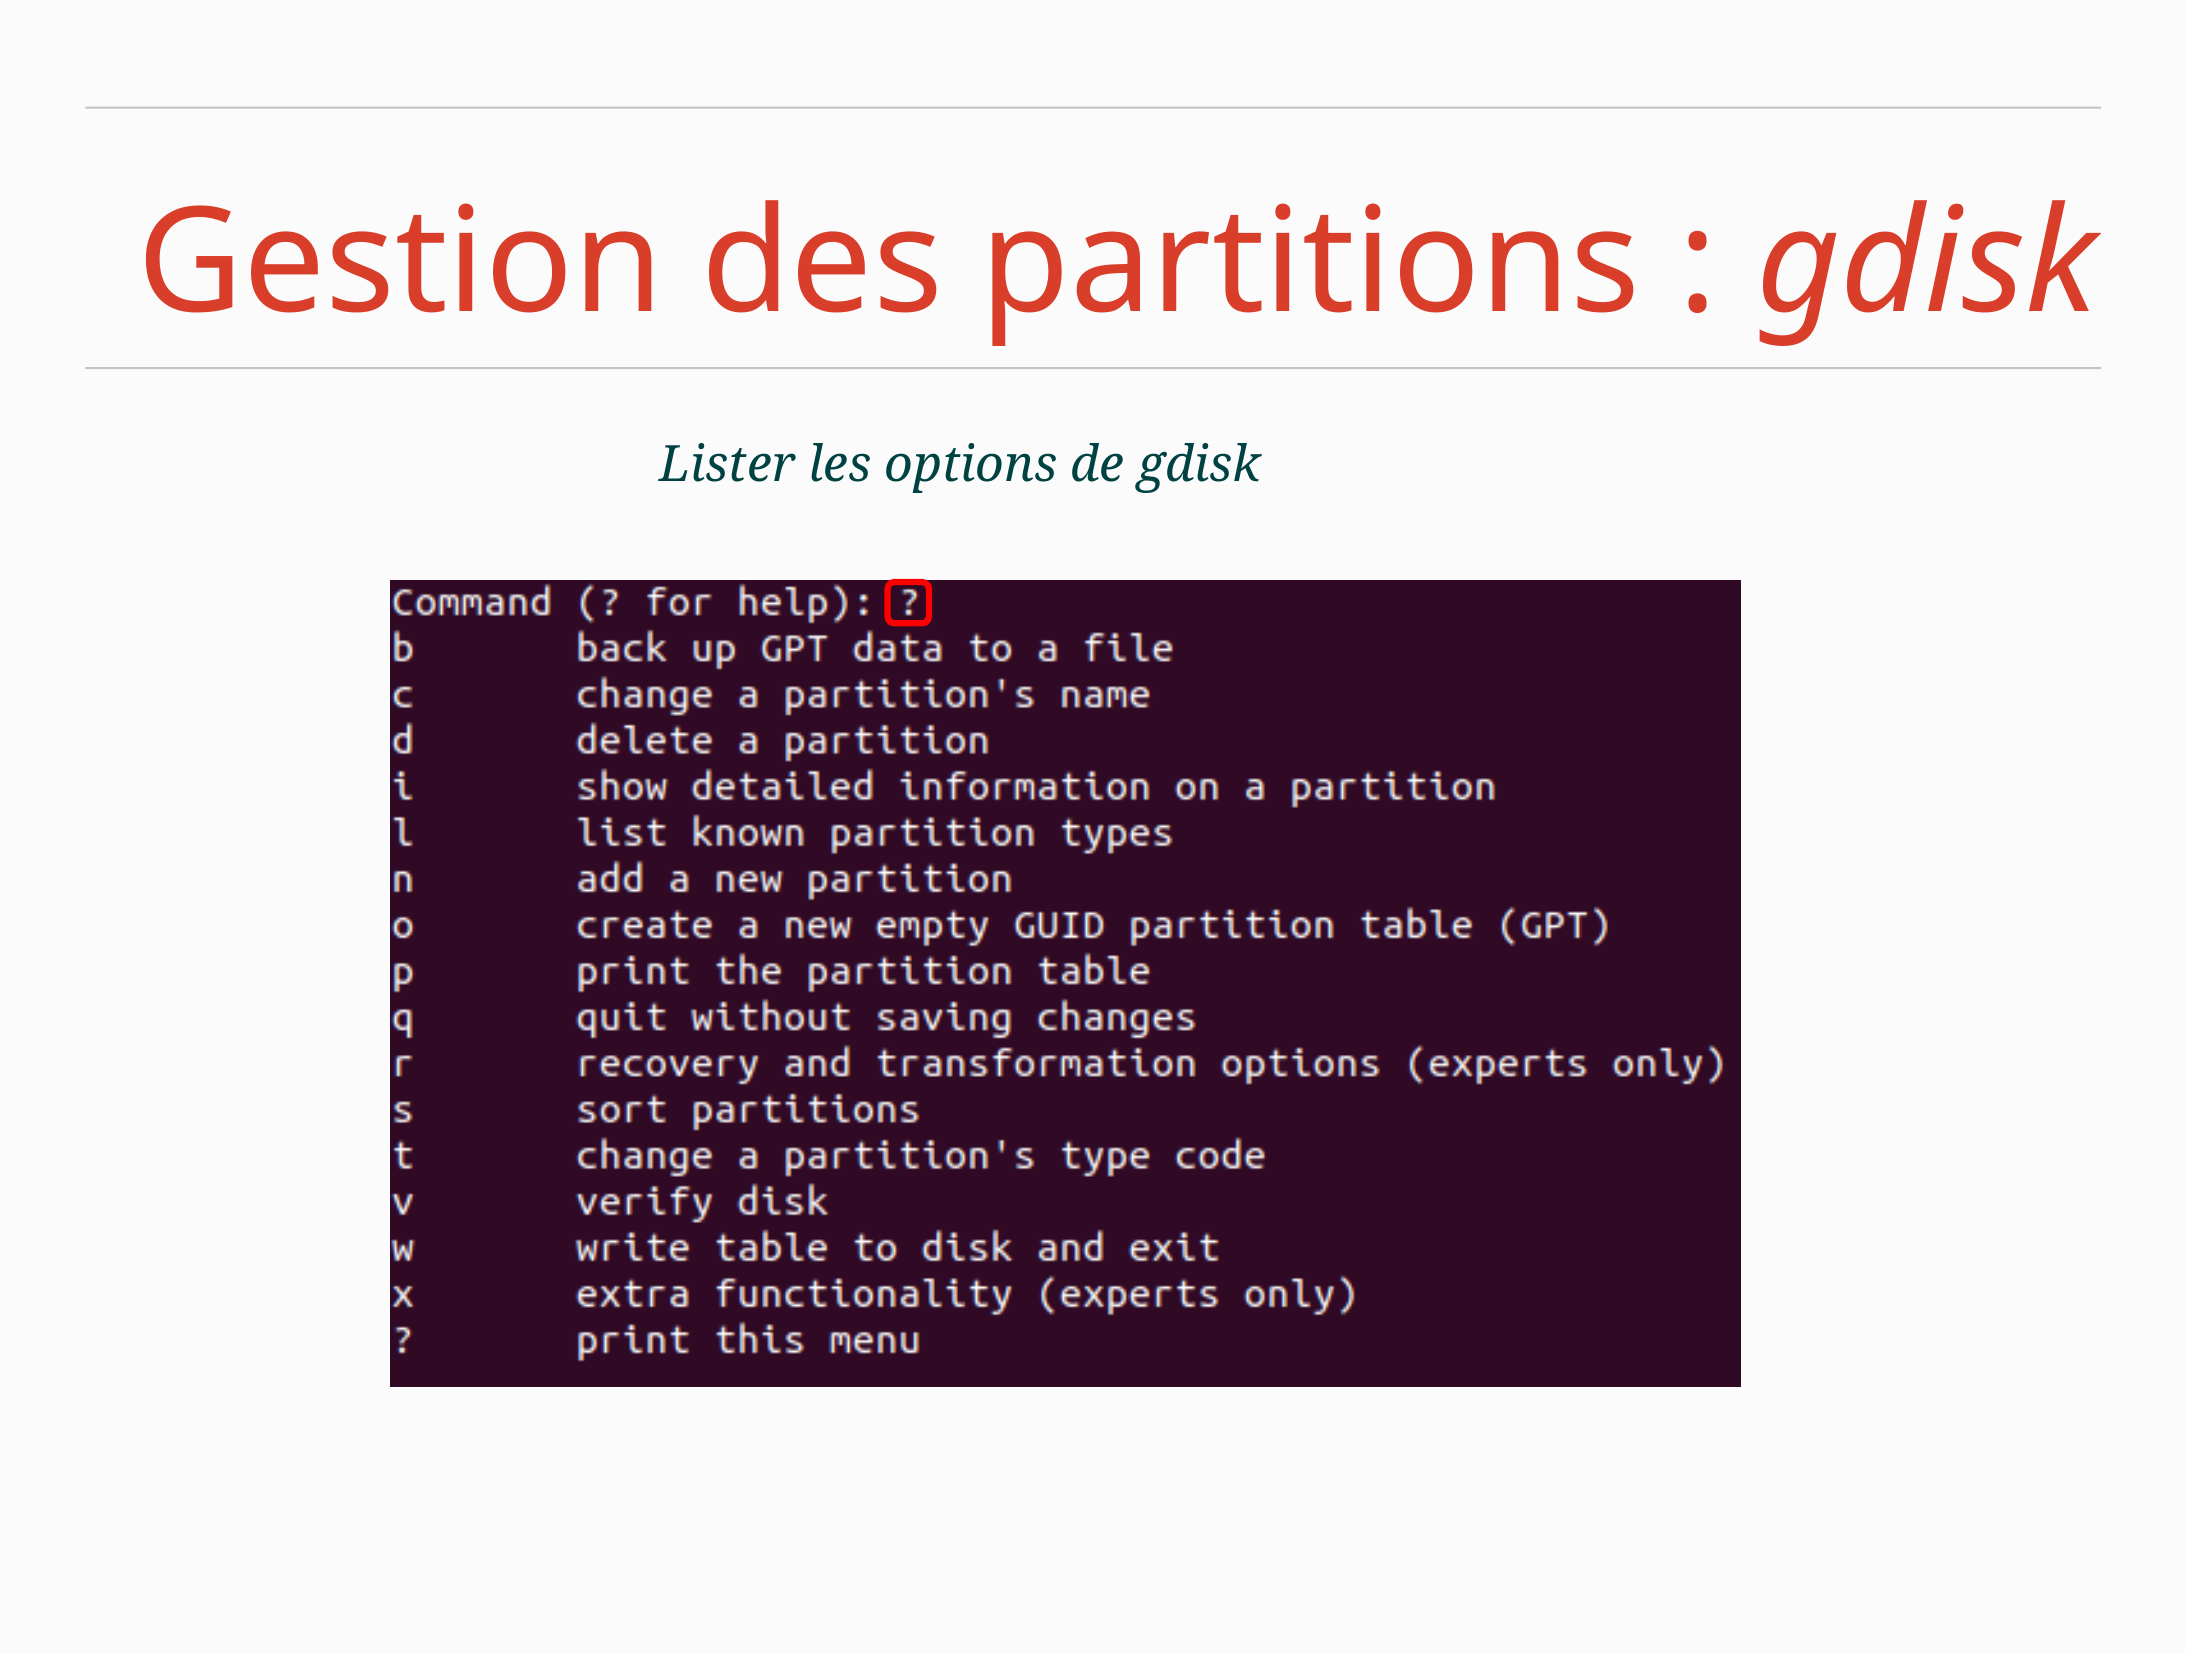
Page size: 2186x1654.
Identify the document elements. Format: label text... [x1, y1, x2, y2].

picture [389, 580, 1742, 1387]
text_box Gestion des partitions : gdisk [110, 160, 2125, 368]
text_box Lister les options de gdisk [327, 423, 1594, 500]
